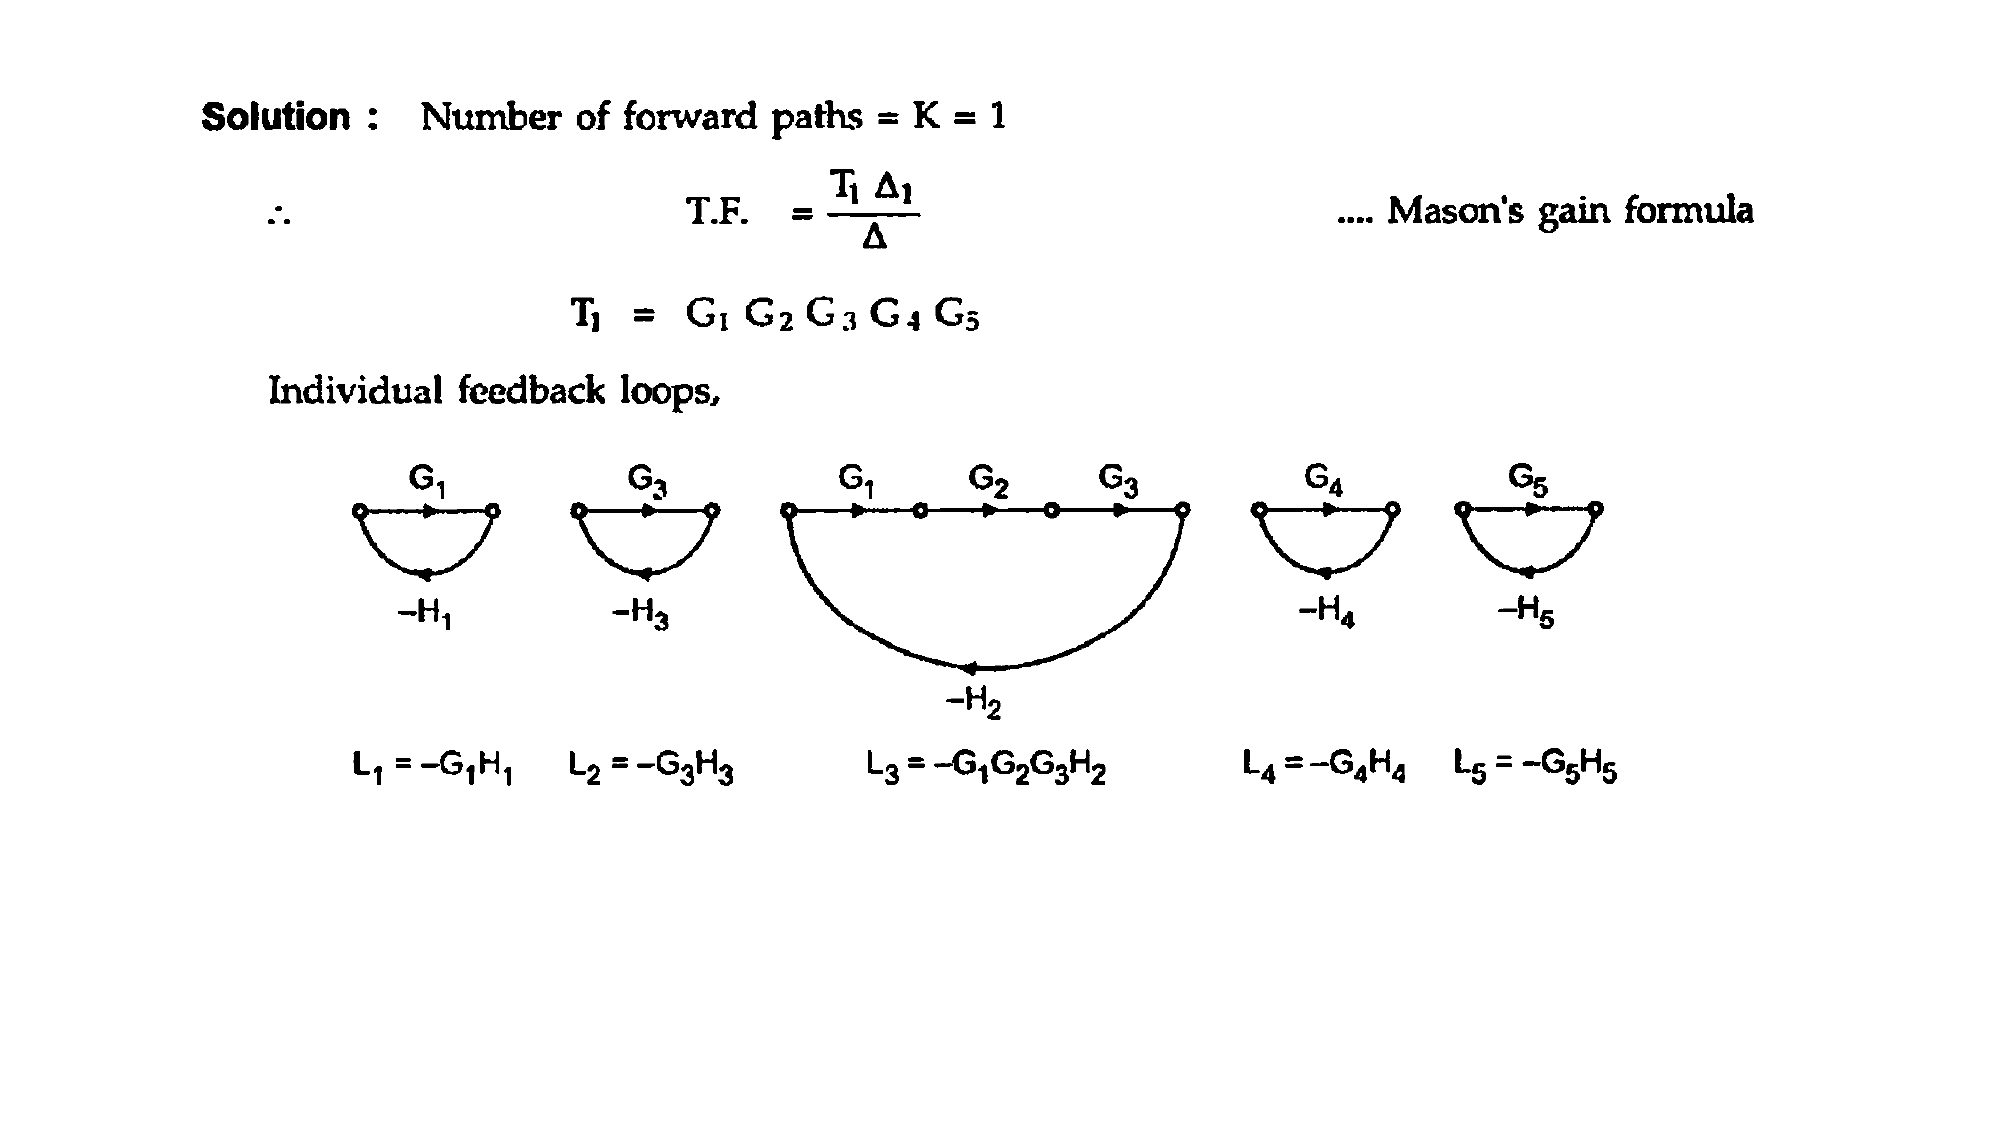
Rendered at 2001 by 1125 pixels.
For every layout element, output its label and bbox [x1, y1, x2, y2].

list [135, 69, 1816, 828]
